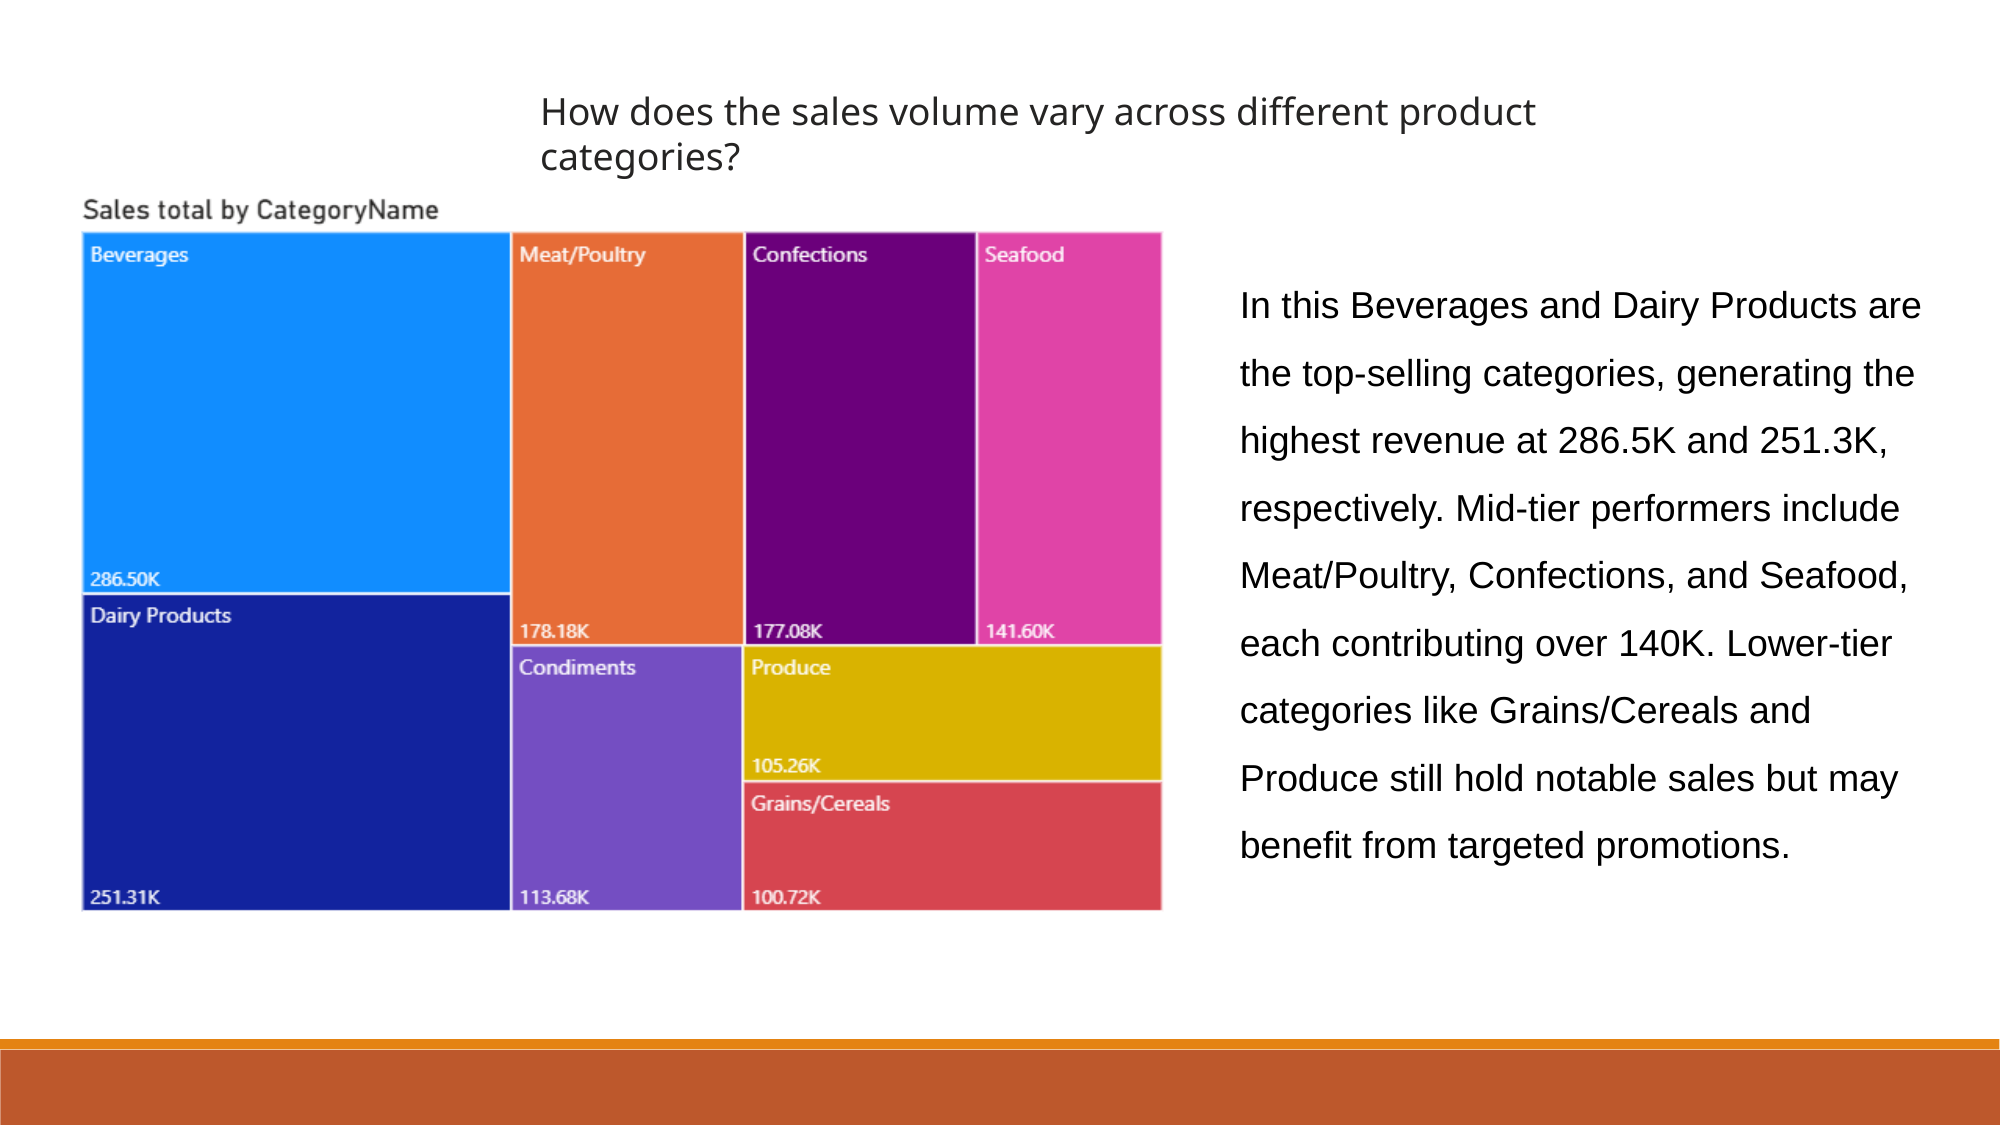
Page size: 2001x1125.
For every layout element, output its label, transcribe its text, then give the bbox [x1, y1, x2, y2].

text_box In this Beverages and Dairy Products are the top-selling categories, generating the highest revenue at 286.5K and 251.3K, respectively. Mid-tier performers include Meat/Poultry, Confections, and Seafood, each contributing over 140K. Lower-tier categories like Grains/Cereals and Produce still hold notable sales but may benefit from targeted promotions. [1236, 251, 1968, 874]
text_box How does the sales volume vary across different product categories? [525, 80, 1741, 186]
picture [54, 181, 1226, 944]
